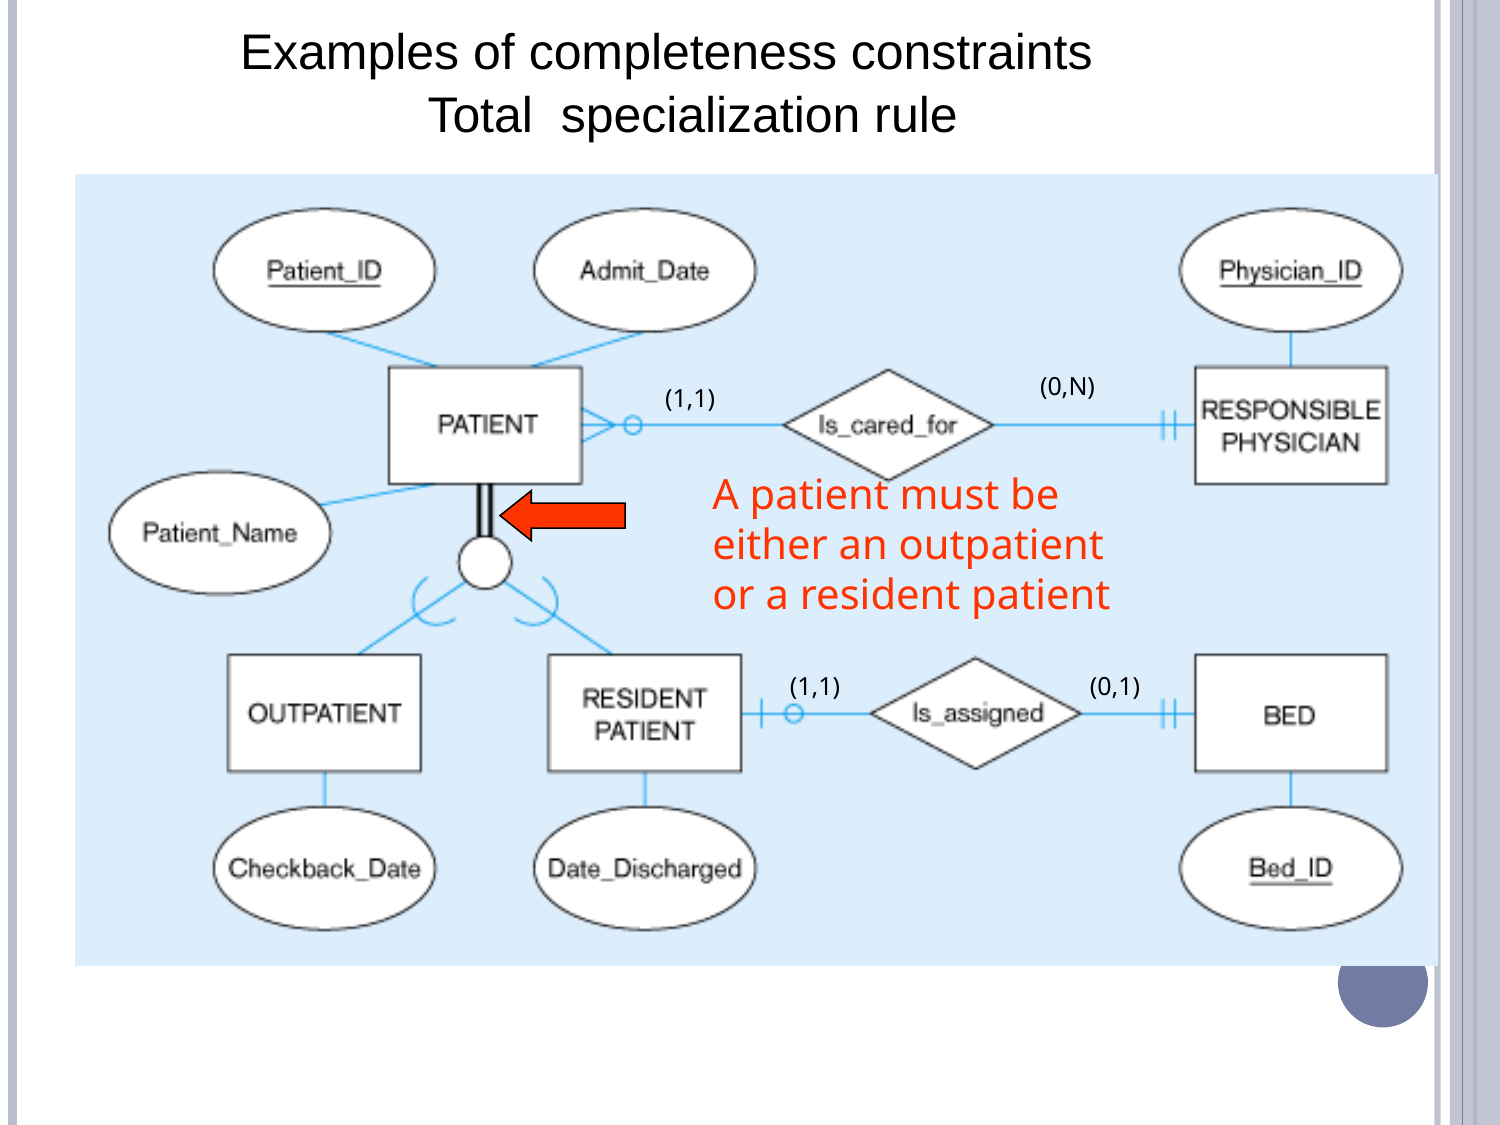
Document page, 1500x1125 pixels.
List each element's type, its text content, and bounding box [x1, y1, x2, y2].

text_box Total specialization rule [412, 74, 978, 150]
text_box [499, 459, 1138, 626]
text_box Examples of completeness constraints [225, 11, 1118, 87]
picture [74, 174, 1438, 966]
